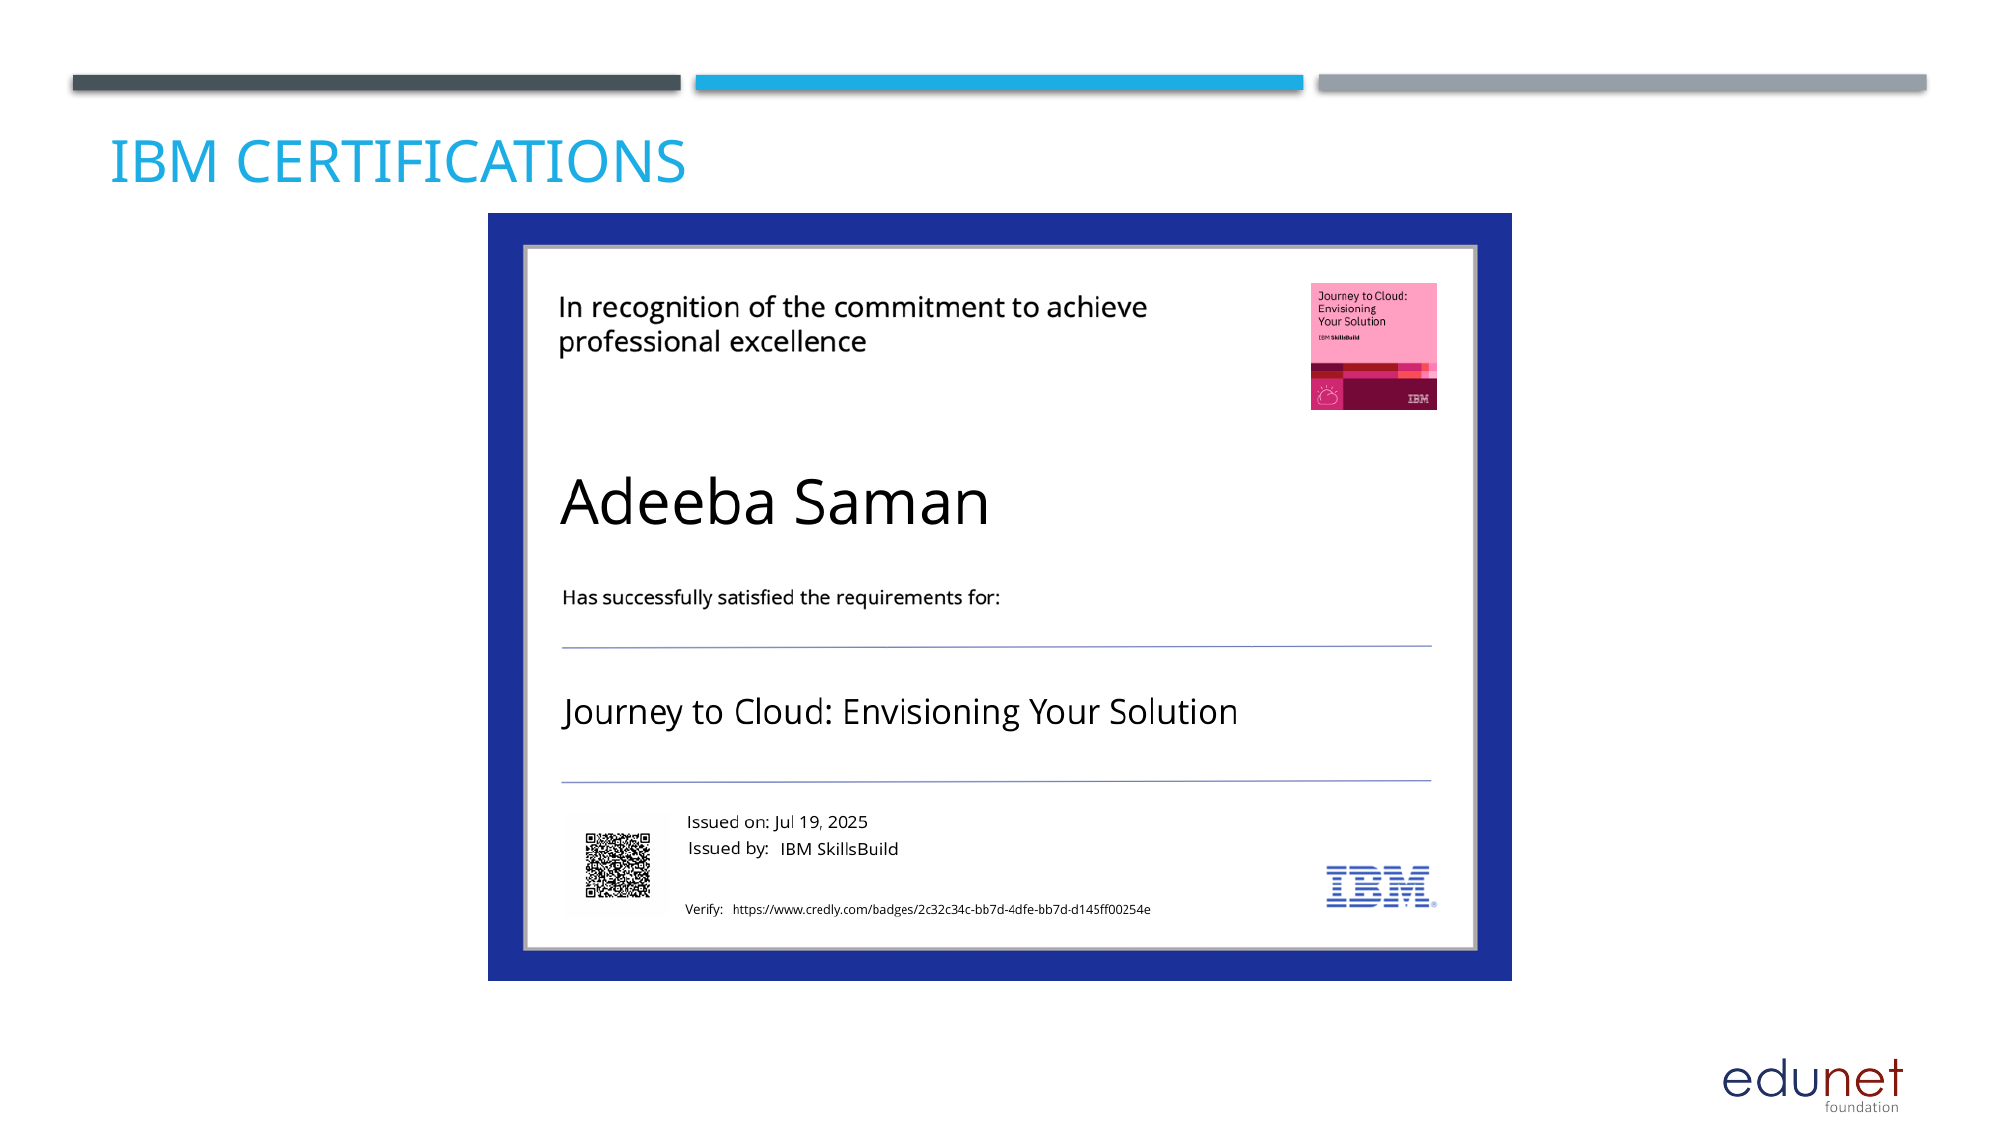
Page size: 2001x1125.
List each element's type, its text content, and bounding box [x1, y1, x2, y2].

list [488, 212, 1512, 981]
title IBM Certifications [95, 115, 1905, 203]
picture [1719, 1056, 1905, 1116]
